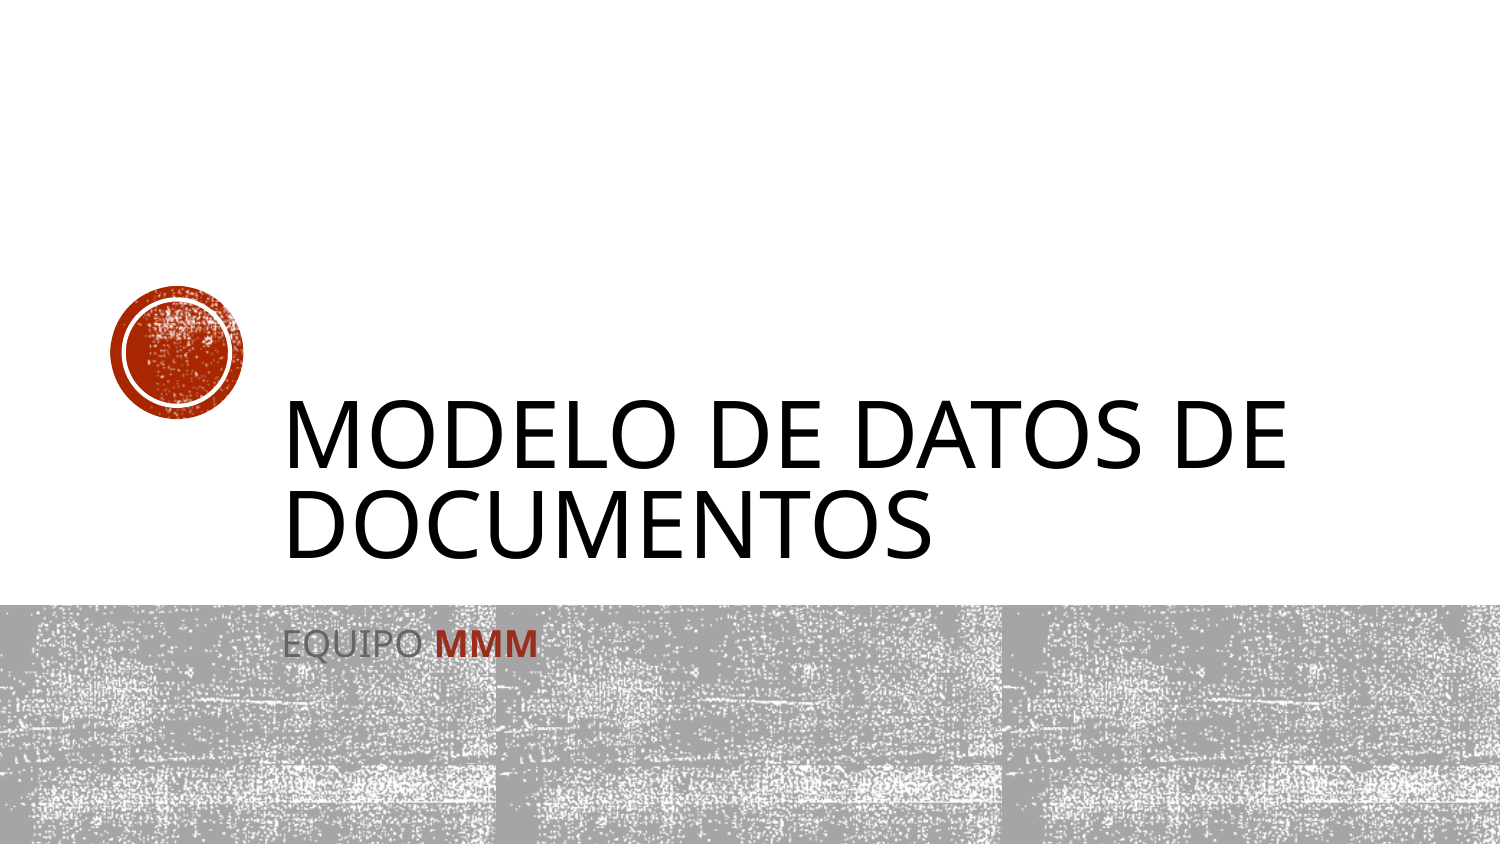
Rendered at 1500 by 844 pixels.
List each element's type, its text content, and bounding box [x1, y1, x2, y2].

list EQUIPO MMM [266, 617, 1381, 749]
picture [110, 286, 244, 420]
title MODELO DE DATOS DE DOCUMENTOS [266, 150, 1409, 584]
